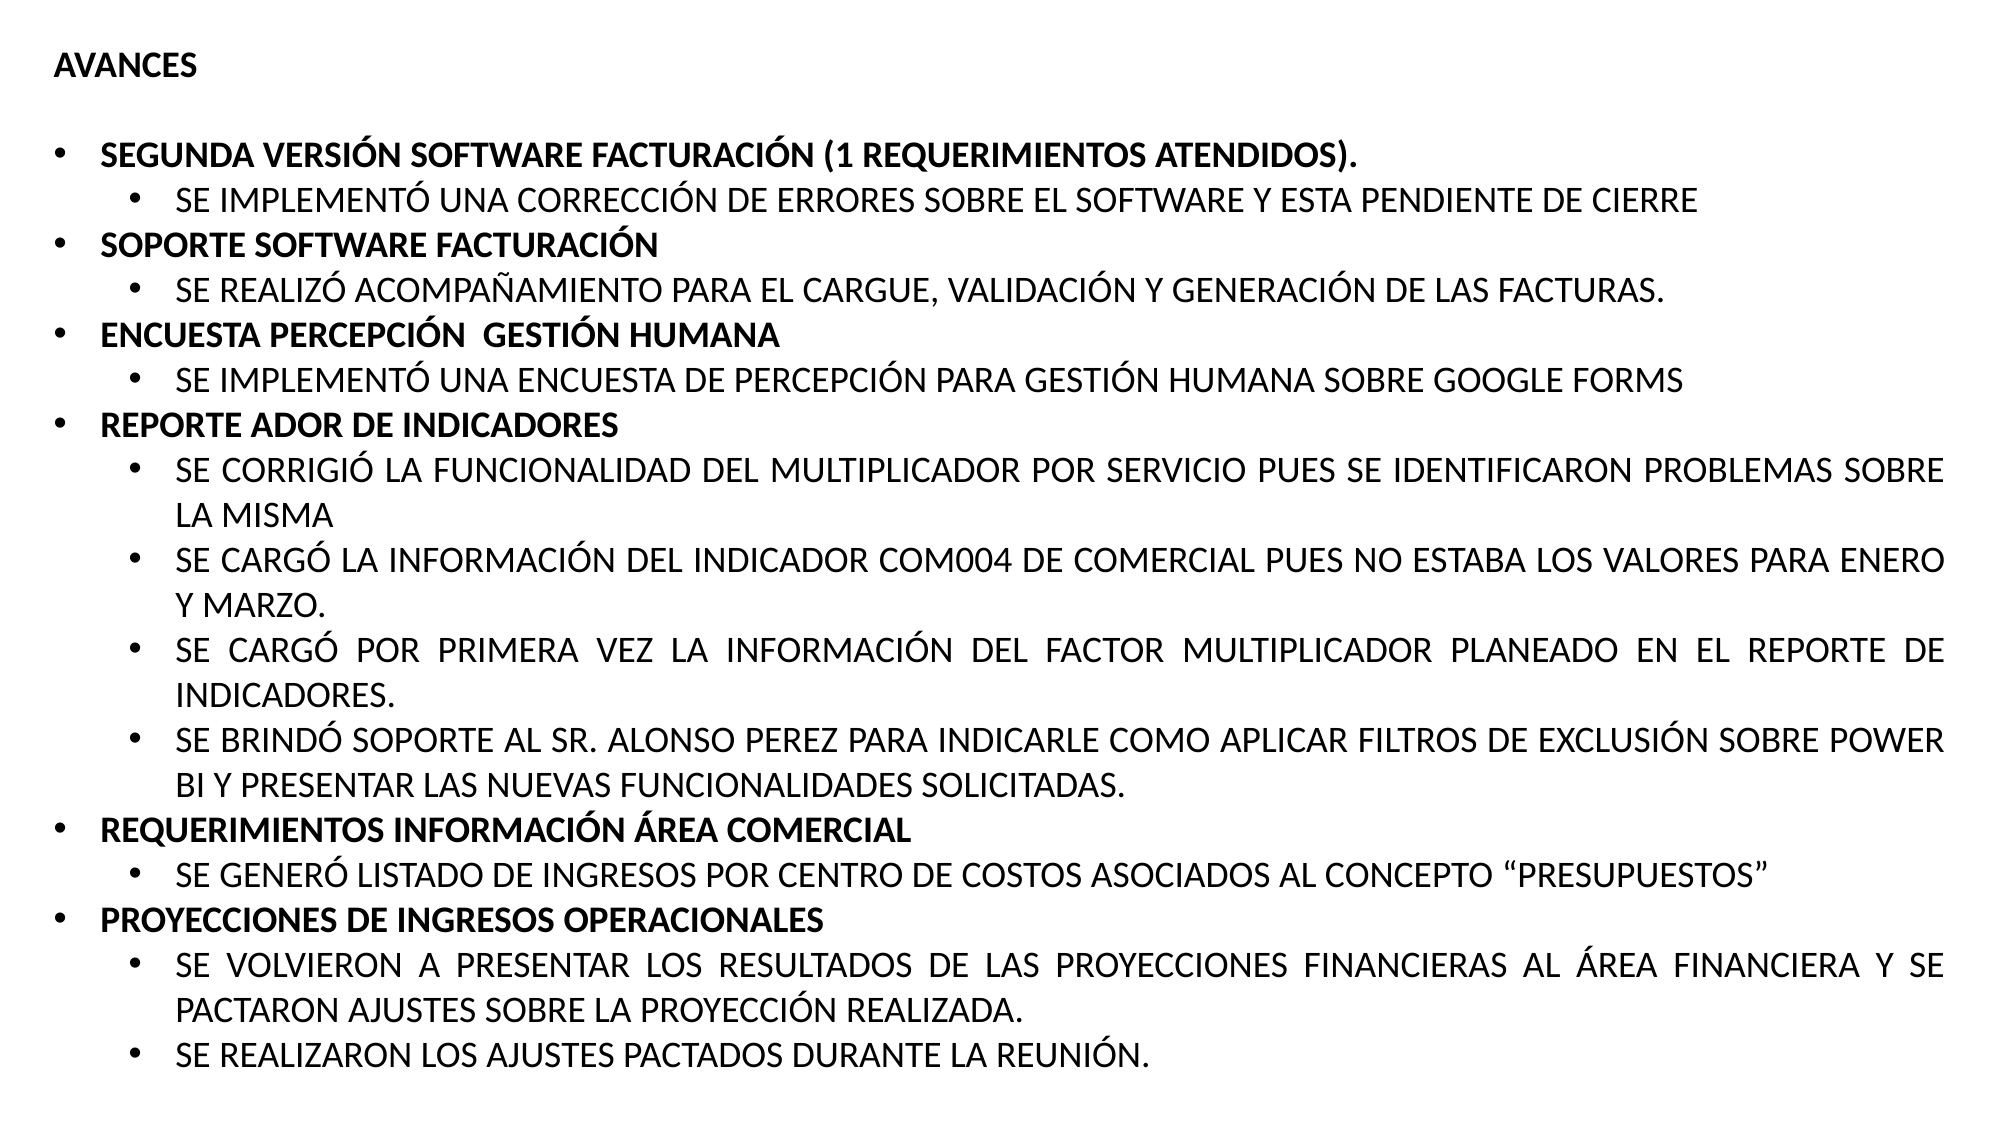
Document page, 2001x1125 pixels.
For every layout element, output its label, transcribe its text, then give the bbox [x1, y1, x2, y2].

text_box AVANCES SEGUNDA VERSIÓN SOFTWARE FACTURACIÓN (1 REQUERIMIENTOS ATENDIDOS). SE IMPLEMENTÓ UNA CORRECCIÓN DE ERRORES SOBRE EL SOFTWARE Y ESTA PENDIENTE DE CIERRE SOPORTE SOFTWARE FACTURACIÓN SE REALIZÓ ACOMPAÑAMIENTO PARA EL CARGUE, VALIDACIÓN Y GENERACIÓN DE LAS FACTURAS. ENCUESTA PERCEPCIÓN GESTIÓN HUMANA SE IMPLEMENTÓ UNA ENCUESTA DE PERCEPCIÓN PARA GESTIÓN HUMANA SOBRE GOOGLE FORMS REPORTE ADOR DE INDICADORES SE CORRIGIÓ LA FUNCIONALIDAD DEL MULTIPLICADOR POR SERVICIO PUES SE IDENTIFICARON PROBLEMAS SOBRE LA MISMA SE CARGÓ LA INFORMACIÓN DEL INDICADOR COM004 DE COMERCIAL PUES NO ESTABA LOS VALORES PARA ENERO Y MARZO. SE CARGÓ POR PRIMERA VEZ LA INFORMACIÓN DEL FACTOR MULTIPLICADOR PLANEADO EN EL REPORTE DE INDICADORES. SE BRINDÓ SOPORTE AL SR. ALONSO PEREZ PARA INDICARLE COMO APLICAR FILTROS DE EXCLUSIÓN SOBRE POWER BI Y PRESENTAR LAS NUEVAS FUNCIONALIDADES SOLICITADAS. REQUERIMIENTOS INFORMACIÓN ÁREA COMERCIAL SE GENERÓ LISTADO DE INGRESOS POR CENTRO DE COSTOS ASOCIADOS AL CONCEPTO “PRESUPUESTOS” PROYECCIONES DE INGRESOS OPERACIONALES SE VOLVIERON A PRESENTAR LOS RESULTADOS DE LAS PROYECCIONES FINANCIERAS AL ÁREA FINANCIERA Y SE PACTARON AJUSTES SOBRE LA PROYECCIÓN REALIZADA. SE REALIZARON LOS AJUSTES PACTADOS DURANTE LA REUNIÓN. [38, 32, 1962, 1083]
